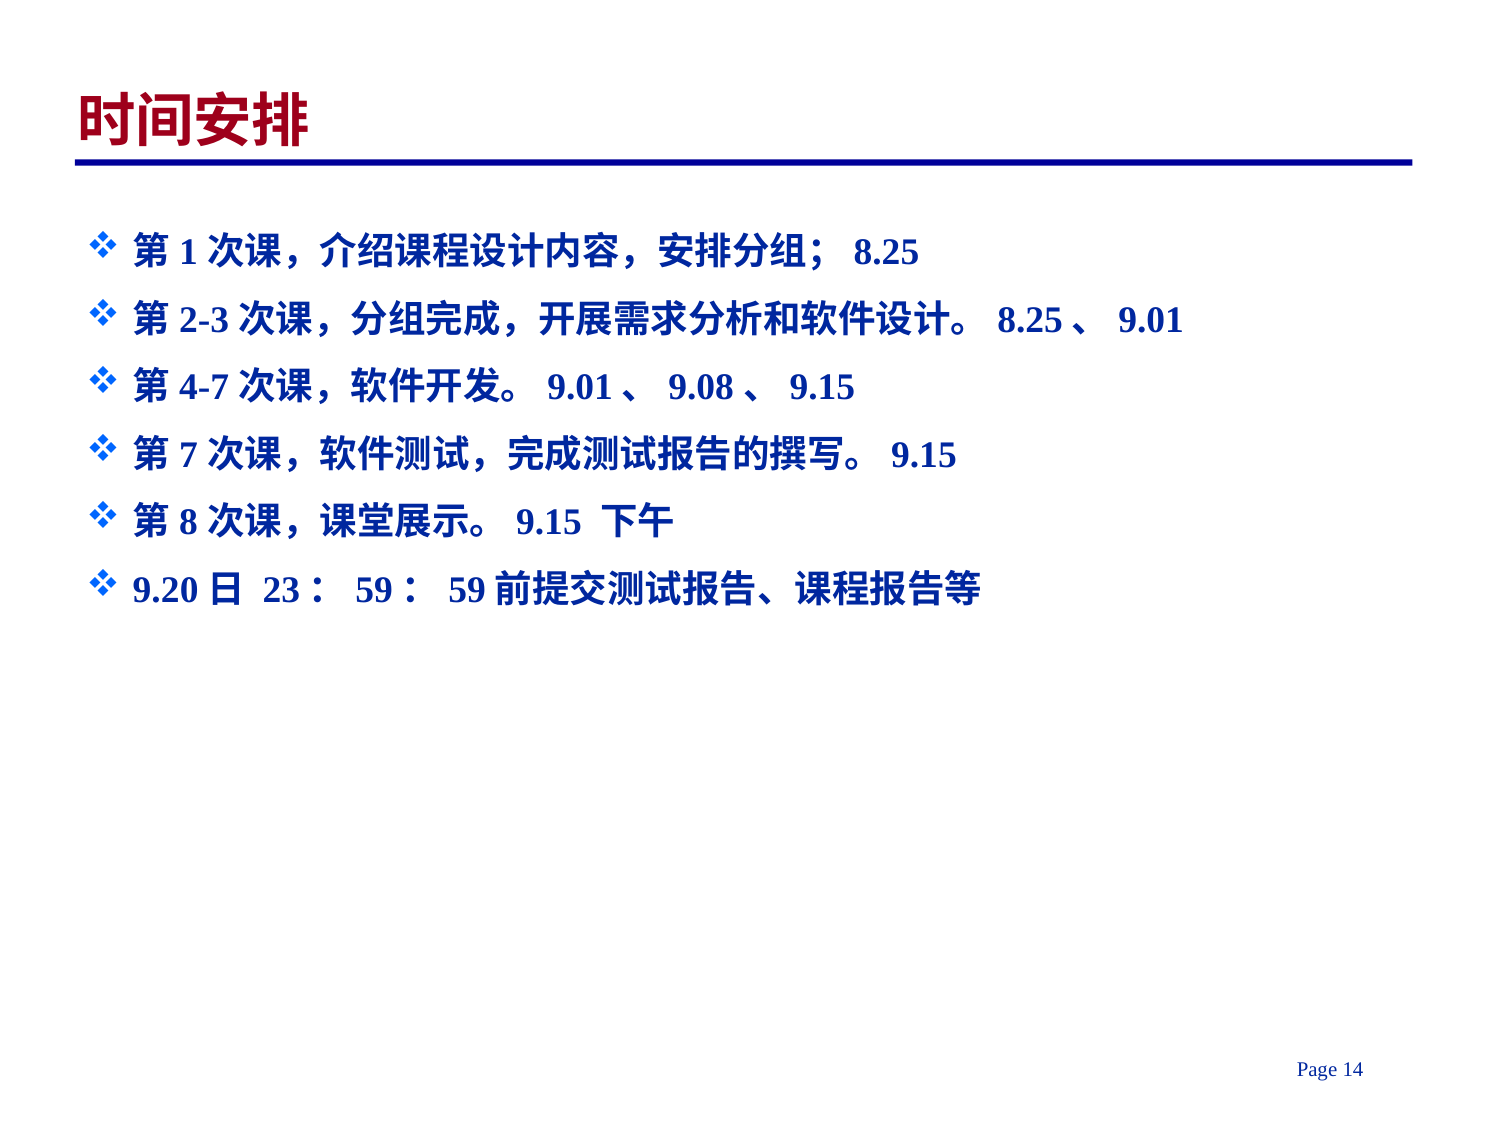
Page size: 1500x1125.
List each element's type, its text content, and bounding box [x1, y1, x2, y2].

list 第1次课，介绍课程设计内容，安排分组；8.25 第2-3次课，分组完成，开展需求分析和软件设计。8.25、9.01 第4-7次课，软件开发。9.01、9.08、9.15 第7次课，软件测试，完成测试报告的撰写。9.15 第8次课，课堂展示。9.15 下午 9.20日 23：59：59前提交测试报告、课程报告等 [62, 197, 1500, 1029]
title 时间安排 [62, 48, 1401, 162]
